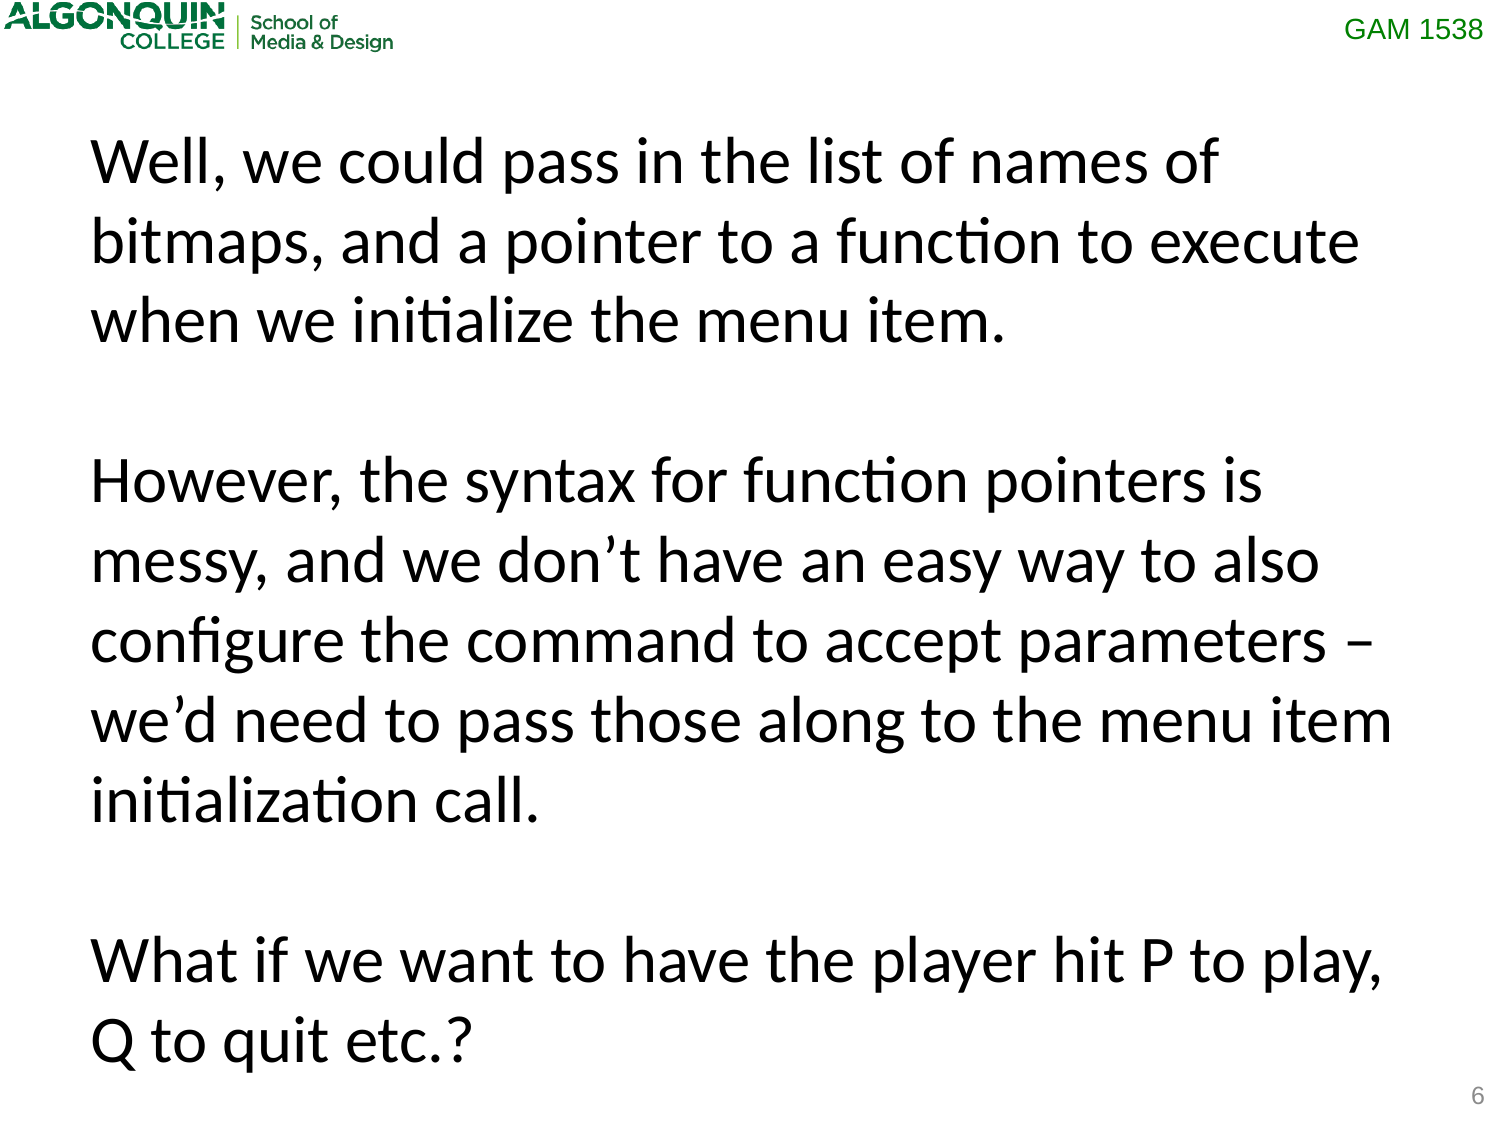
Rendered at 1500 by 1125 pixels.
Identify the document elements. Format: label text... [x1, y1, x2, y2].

text_box Well, we could pass in the list of names of bitmaps, and a pointer to a function to execute when we initialize the menu item. However, the syntax for function pointers is messy, and we don’t have an easy way to also configure the command to accept parameters – we’d need to pass those along to the menu item initialization call. What if we want to have the player hit P to play, Q to quit etc.? [75, 109, 1434, 1084]
slide_number 6 [1149, 1065, 1500, 1125]
picture [0, 0, 399, 54]
